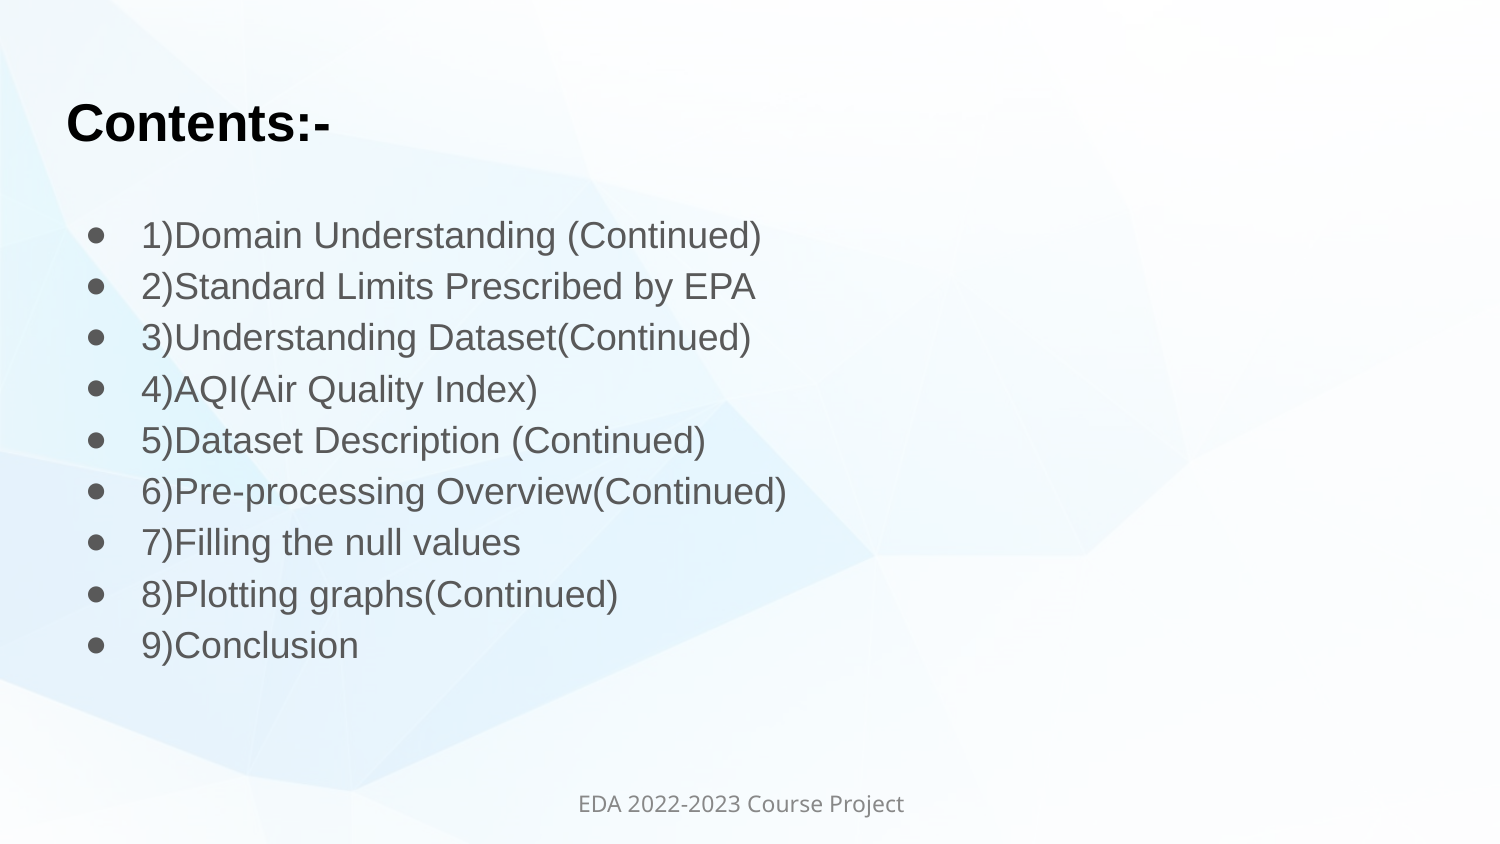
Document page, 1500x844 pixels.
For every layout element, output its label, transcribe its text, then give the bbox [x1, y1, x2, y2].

list 1)Domain Understanding (Continued) 2)Standard Limits Prescribed by EPA 3)Understanding Dataset(Continued) 4)AQI(Air Quality Index) 5)Dataset Description (Continued) 6)Pre-processing Overview(Continued) 7)Filling the null values 8)Plotting graphs(Continued) 9)Conclusion [51, 189, 1449, 750]
title Contents:- [51, 72, 1449, 167]
